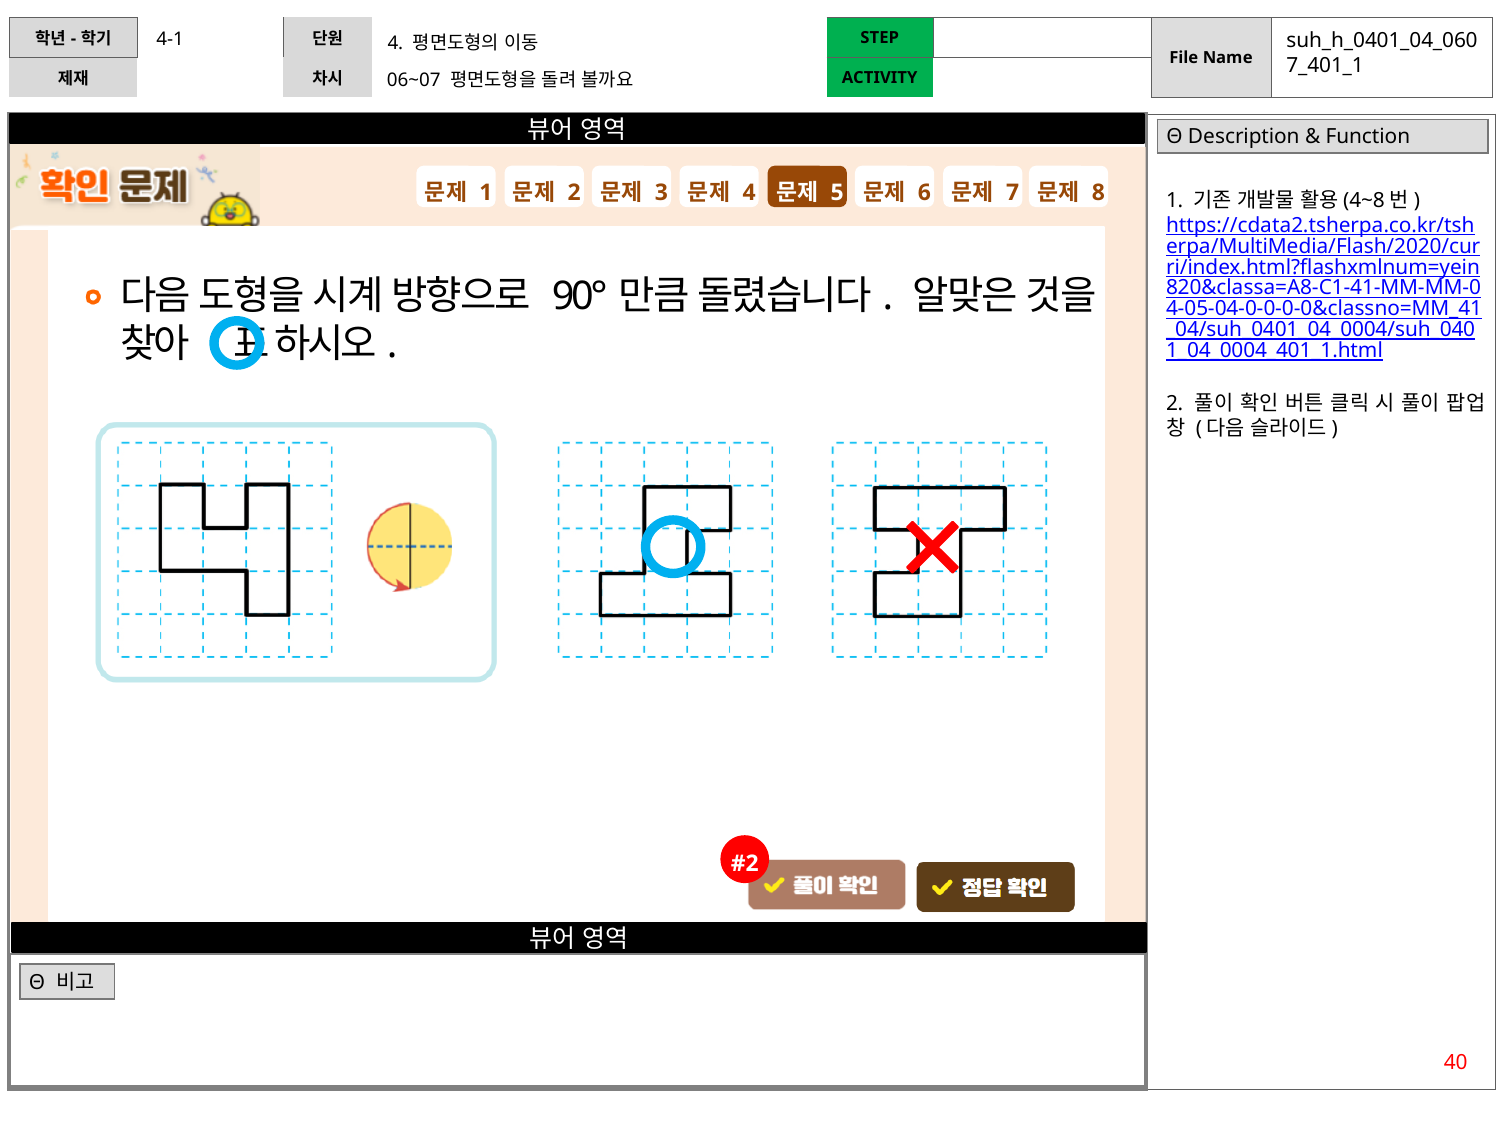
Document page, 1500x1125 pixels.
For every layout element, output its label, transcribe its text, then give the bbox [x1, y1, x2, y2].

text_box [211, 318, 262, 368]
picture [82, 410, 1057, 683]
picture [915, 858, 1078, 913]
text_box 다음 도형을 시계 방향으로 90°만큼 돌렸습니다. 알맞은 것을 찾아 표 하시오. [105, 263, 1109, 373]
picture [82, 285, 103, 307]
text_box 06~07 평면도형을 돌려 볼까요 [372, 60, 821, 96]
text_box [409, 156, 1132, 209]
text_box #2 [718, 833, 771, 885]
picture [746, 857, 906, 912]
table_header Θ Description & Function [1158, 120, 1487, 152]
text_box 4-1 [141, 18, 284, 55]
text_box 1. 기존 개발물 활용(4~8번) https://cdata2.tsherpa.co.kr/tsherpa/MultiMedia/Flash/2020/curri/index.html?flashxmlnum=yein820&classa=A8-C1-41-MM-MM-04-05-04-0-0-0-0&classno=MM_41_04/suh_0401_04_0004/suh_0401_04_0004_401_1.html 2. 풀이 확인 버튼 클릭 시 풀이 팝업 창 (다음 슬라이드) [1151, 179, 1500, 397]
text_box suh_h_0401_04_0607_401_1 [1271, 18, 1500, 84]
picture [10, 144, 260, 230]
text_box 4. 평면도형의 이동 [372, 23, 828, 48]
